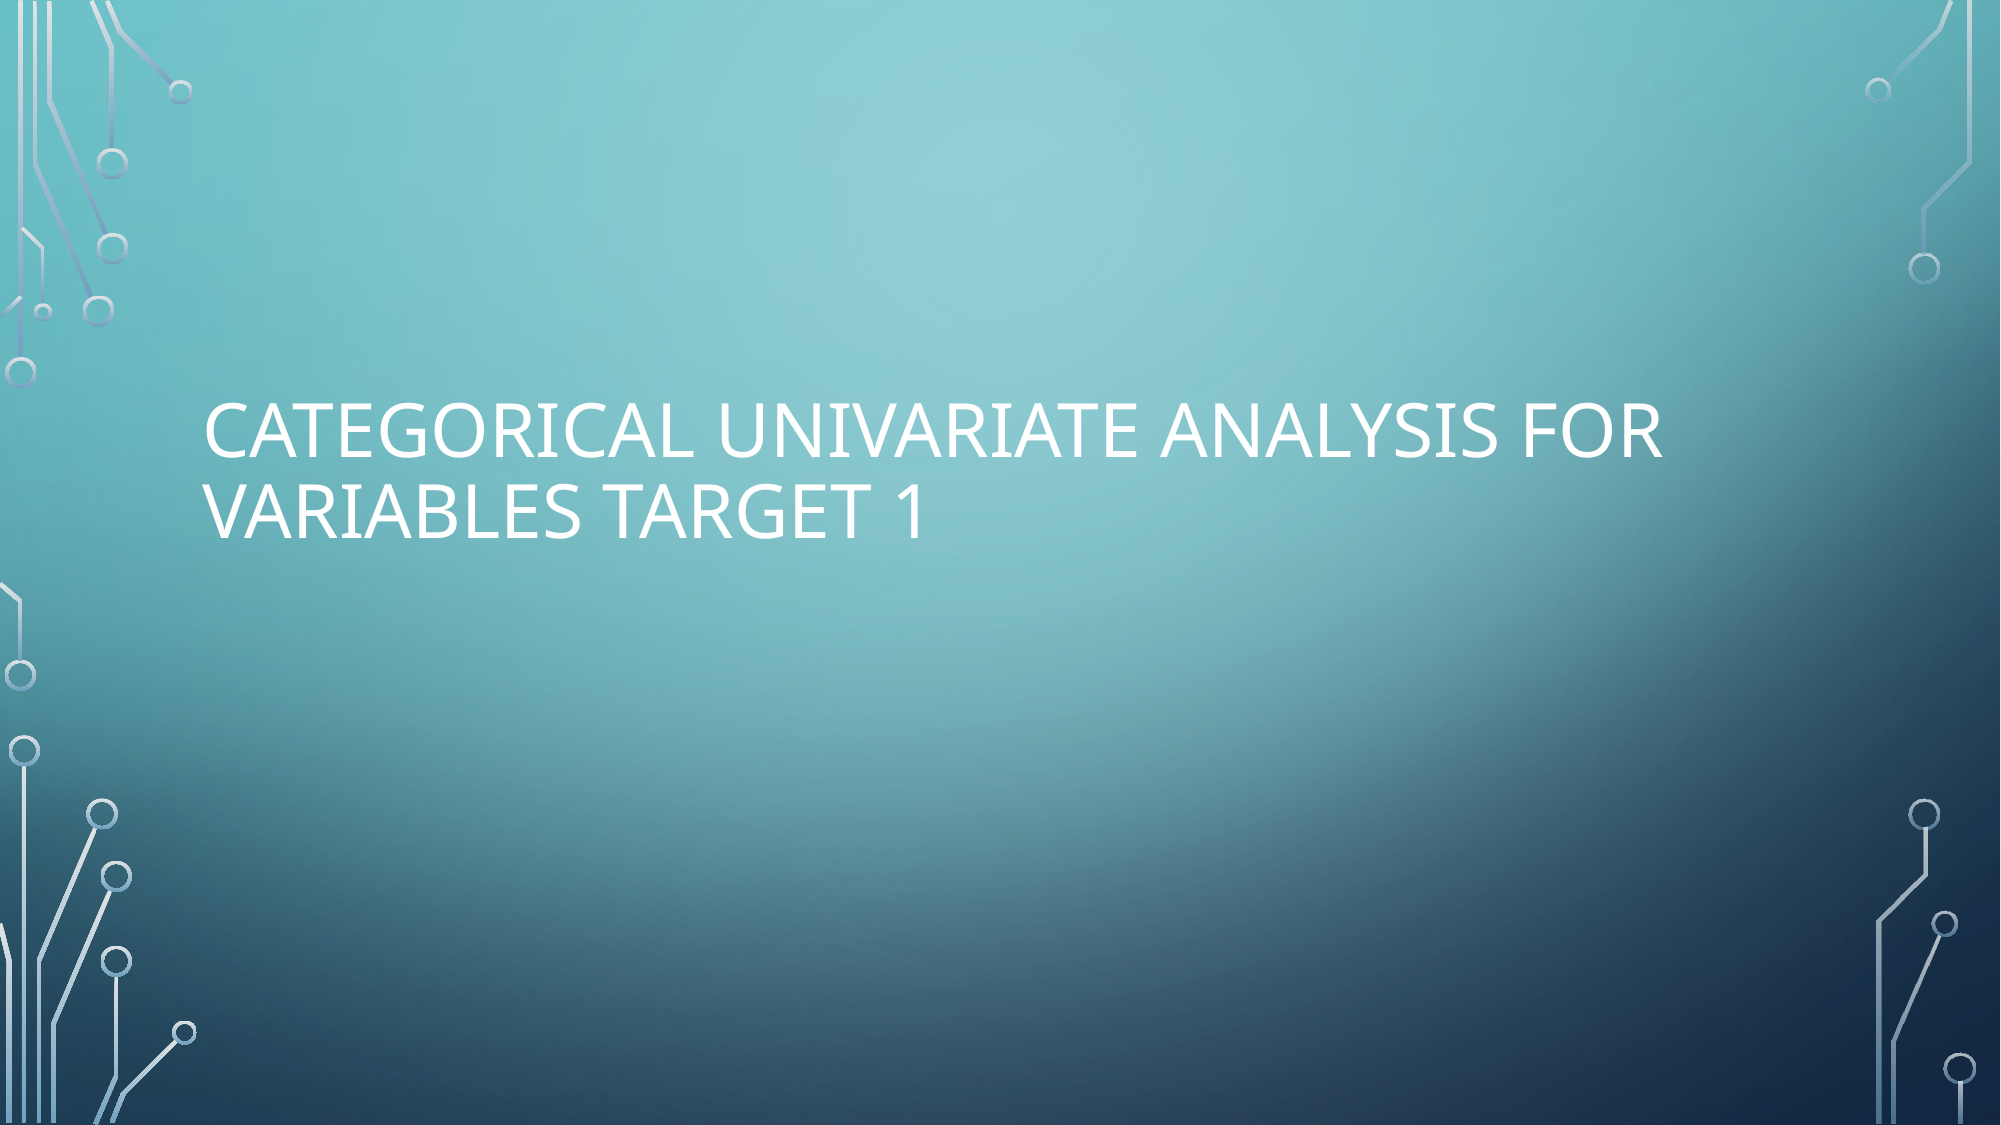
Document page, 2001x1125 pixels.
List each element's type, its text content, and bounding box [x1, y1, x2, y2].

title Categorical Univariate analysis for variables target 1 [187, 352, 1813, 596]
